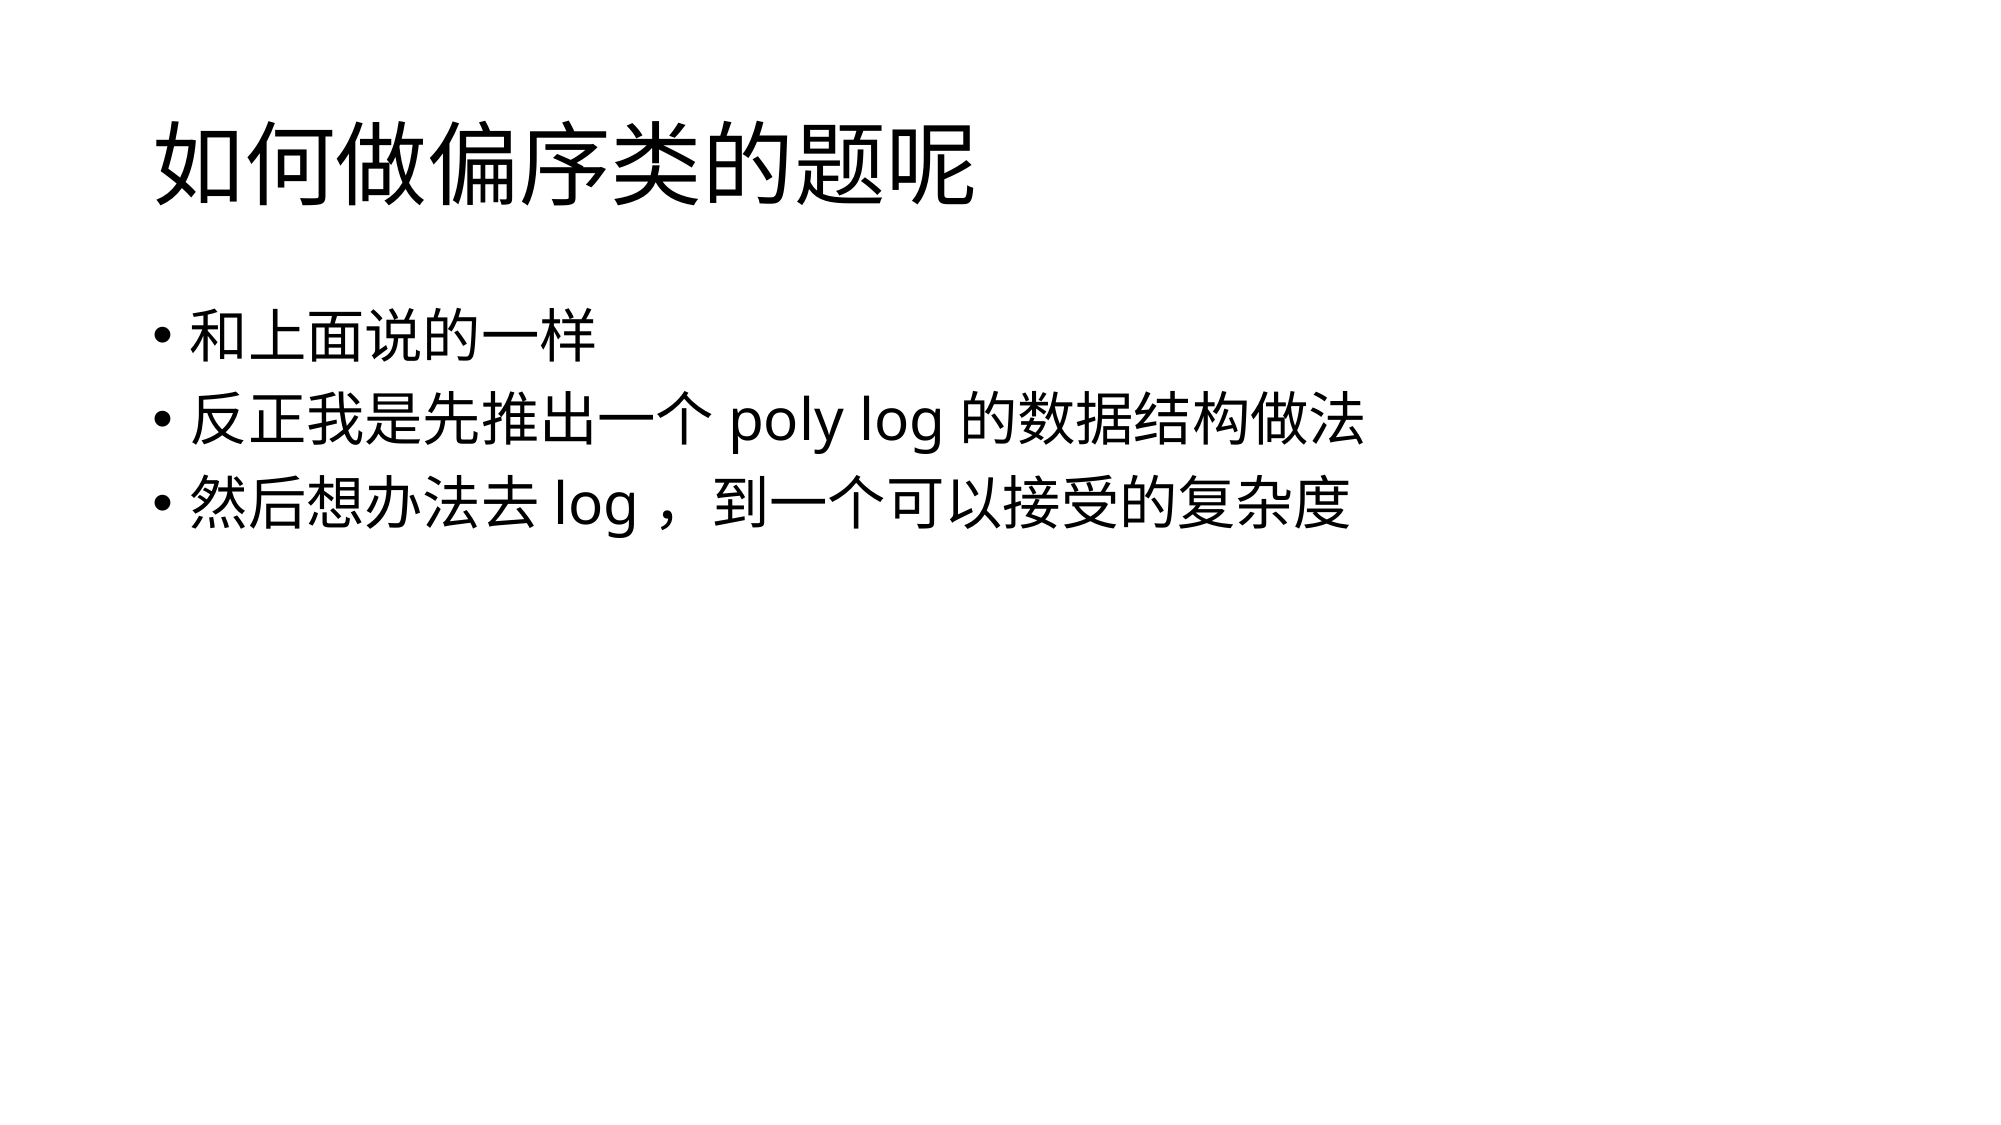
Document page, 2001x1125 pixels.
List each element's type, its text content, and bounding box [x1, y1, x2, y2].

title 如何做偏序类的题呢 [137, 59, 1863, 278]
list 和上面说的一样 反正我是先推出一个poly log的数据结构做法 然后想办法去log，到一个可以接受的复杂度 [137, 299, 1863, 1014]
